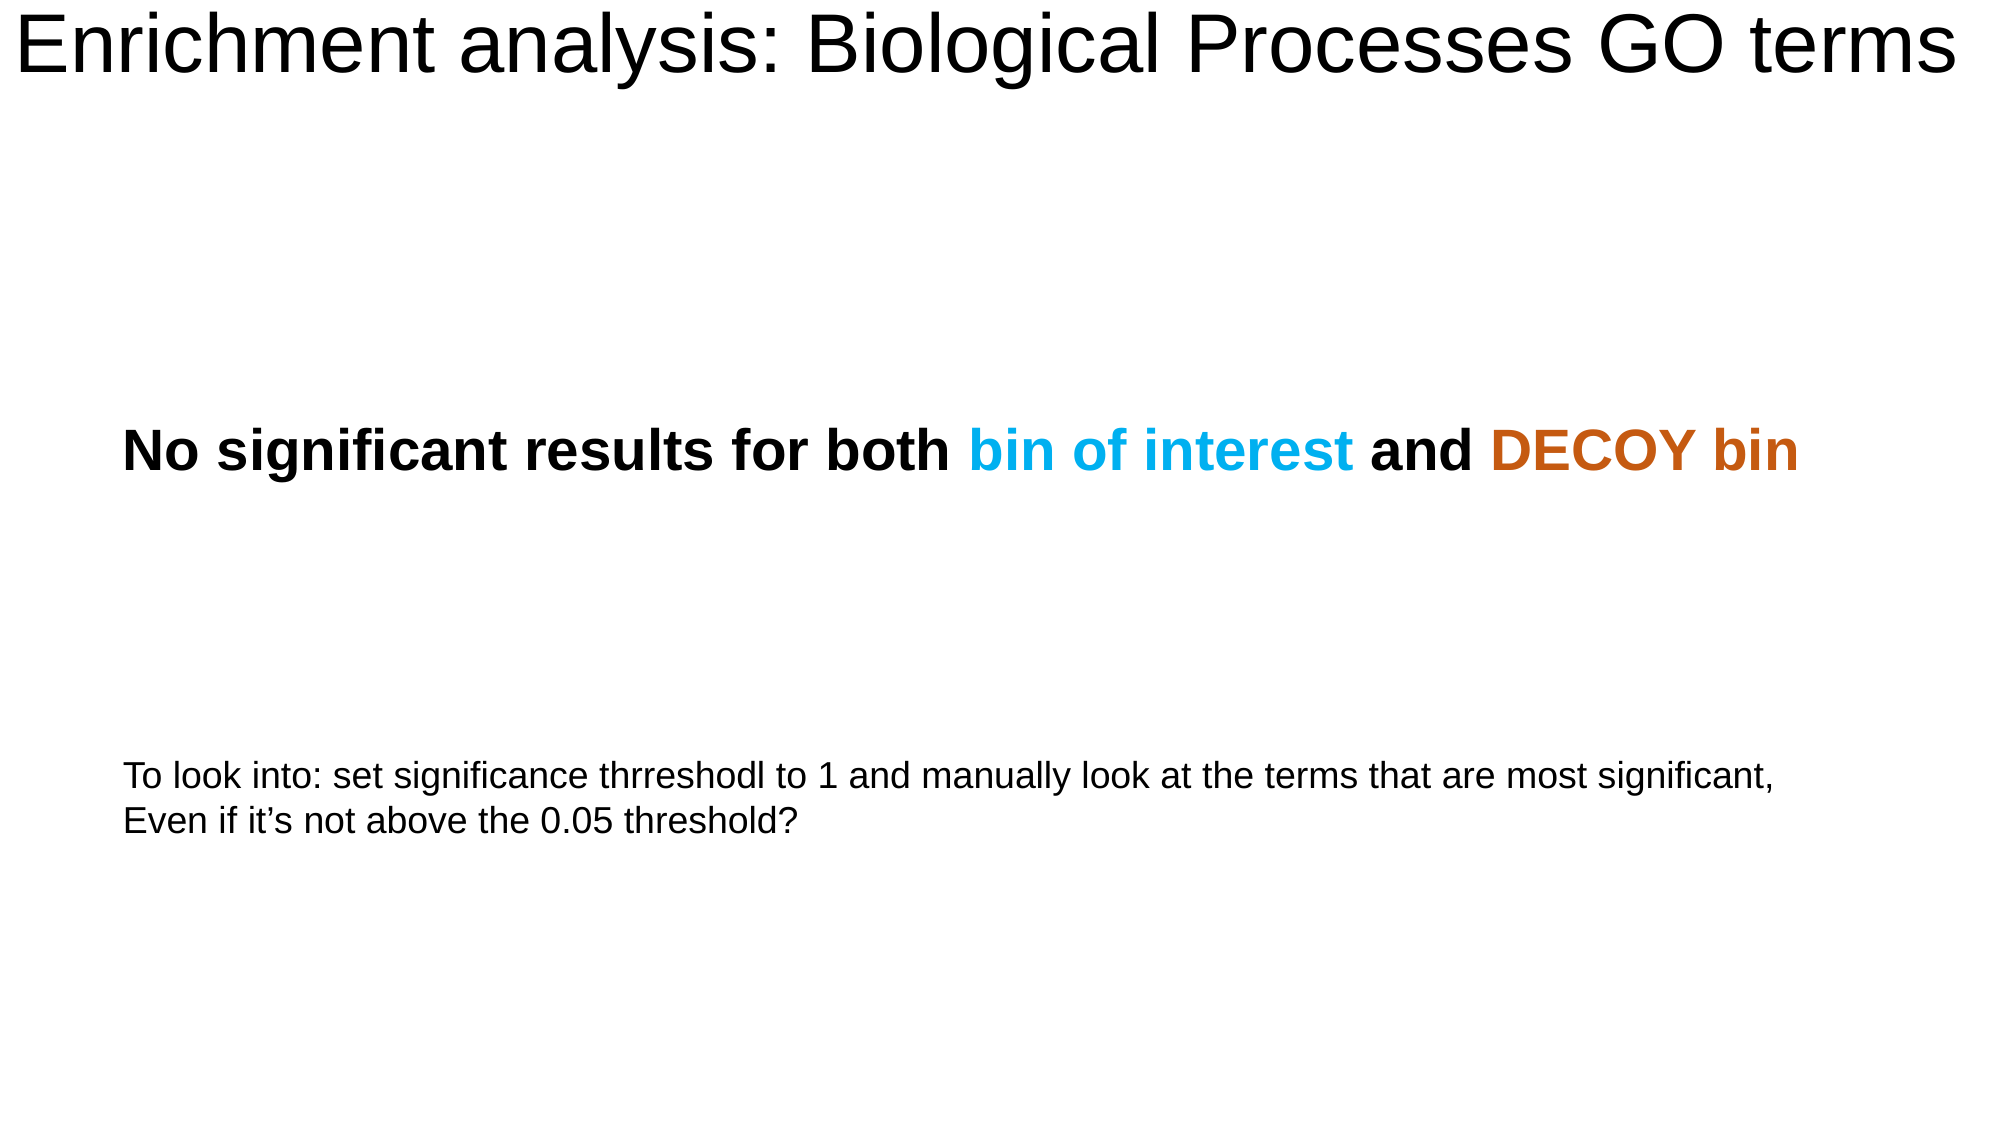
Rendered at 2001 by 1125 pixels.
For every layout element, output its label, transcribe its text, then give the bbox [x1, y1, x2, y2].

text_box To look into: set significance thrreshodl to 1 and manually look at the terms that are most significant, Even if it’s not above the 0.05 threshold? [108, 743, 1986, 848]
text_box No significant results for both bin of interest and DECOY bin [108, 404, 2000, 489]
text_box Enrichment analysis: Biological Processes GO terms [0, 0, 2000, 211]
